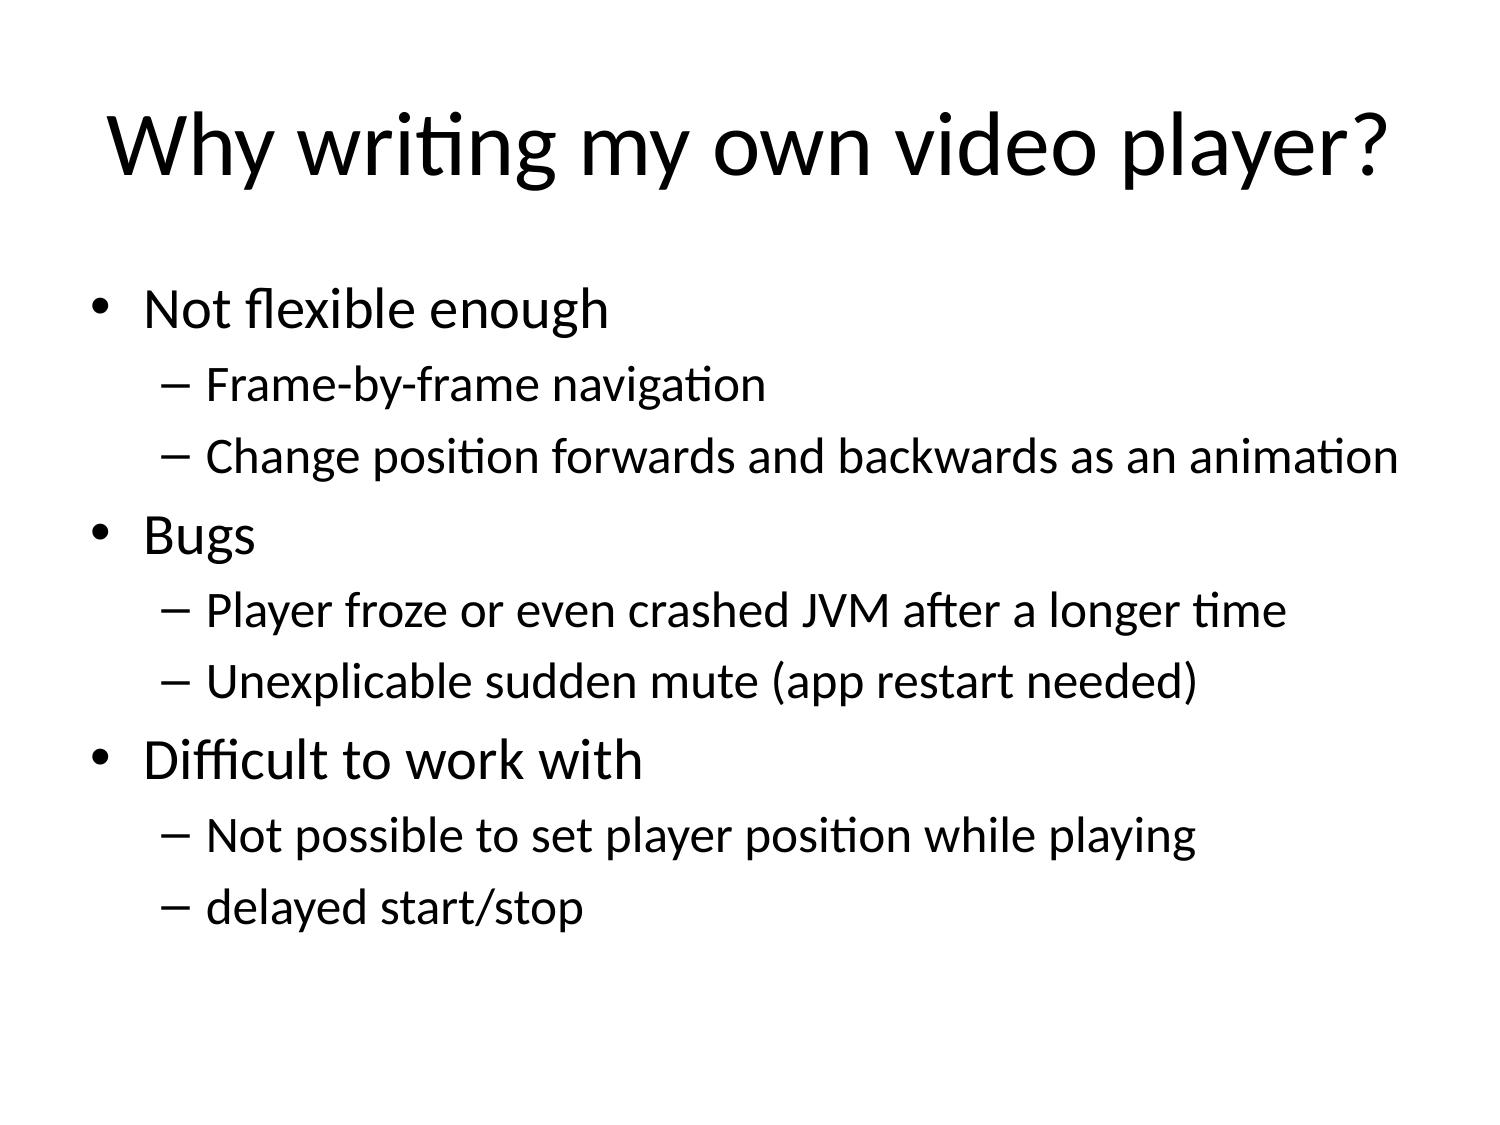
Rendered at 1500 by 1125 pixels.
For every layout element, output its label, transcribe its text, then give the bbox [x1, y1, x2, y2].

list Not flexible enough Frame-by-frame navigation Change position forwards and backwards as an animation Bugs Player froze or even crashed JVM after a longer time Unexplicable sudden mute (app restart needed) Difficult to work with Not possible to set player position while playing delayed start/stop [75, 262, 1425, 1005]
title Why writing my own video player? [75, 45, 1425, 233]
